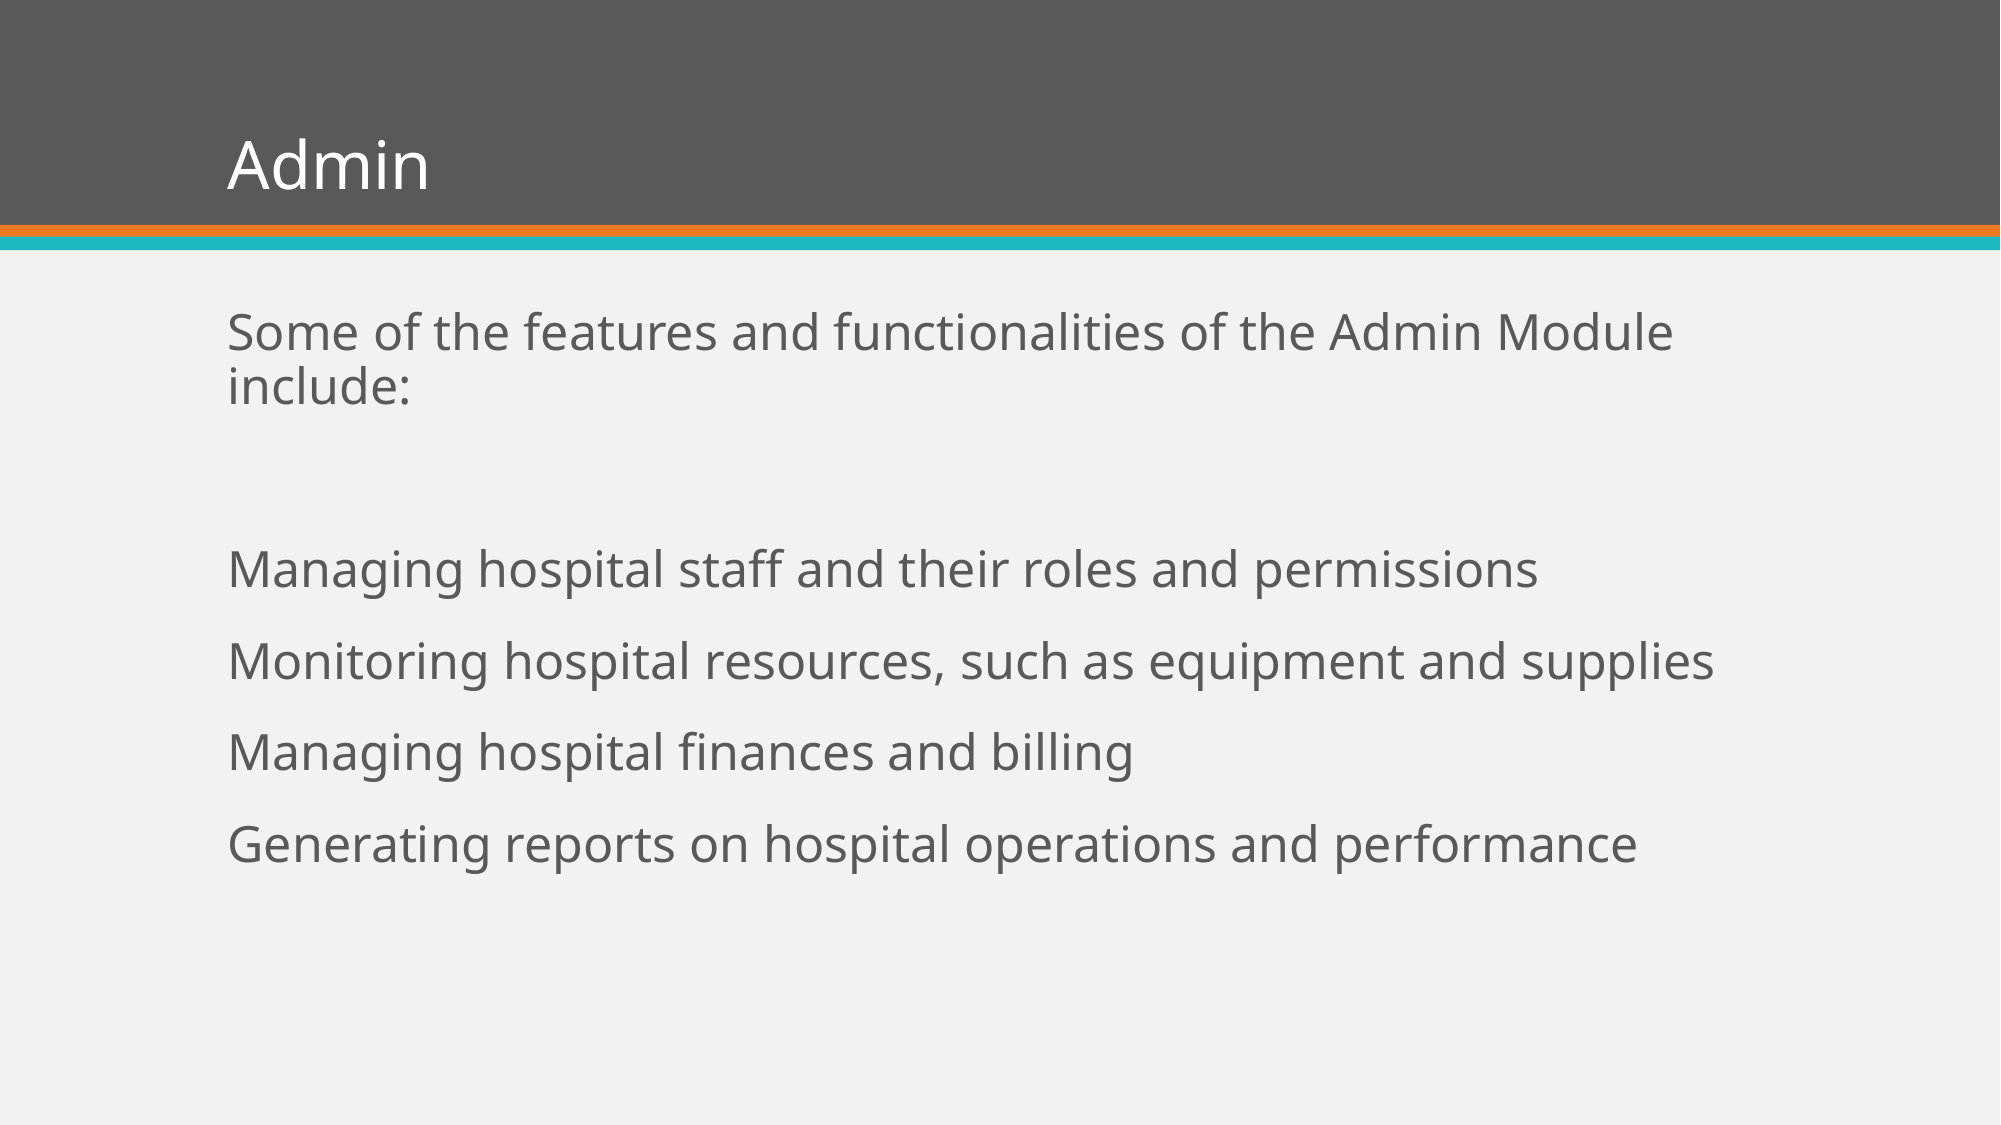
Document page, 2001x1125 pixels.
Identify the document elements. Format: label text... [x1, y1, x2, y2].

title Admin [212, 41, 1788, 212]
list Some of the features and functionalities of the Admin Module include: Managing hospital staff and their roles and permissions Monitoring hospital resources, such as equipment and supplies Managing hospital finances and billing Generating reports on hospital operations and performance [212, 299, 1788, 1013]
